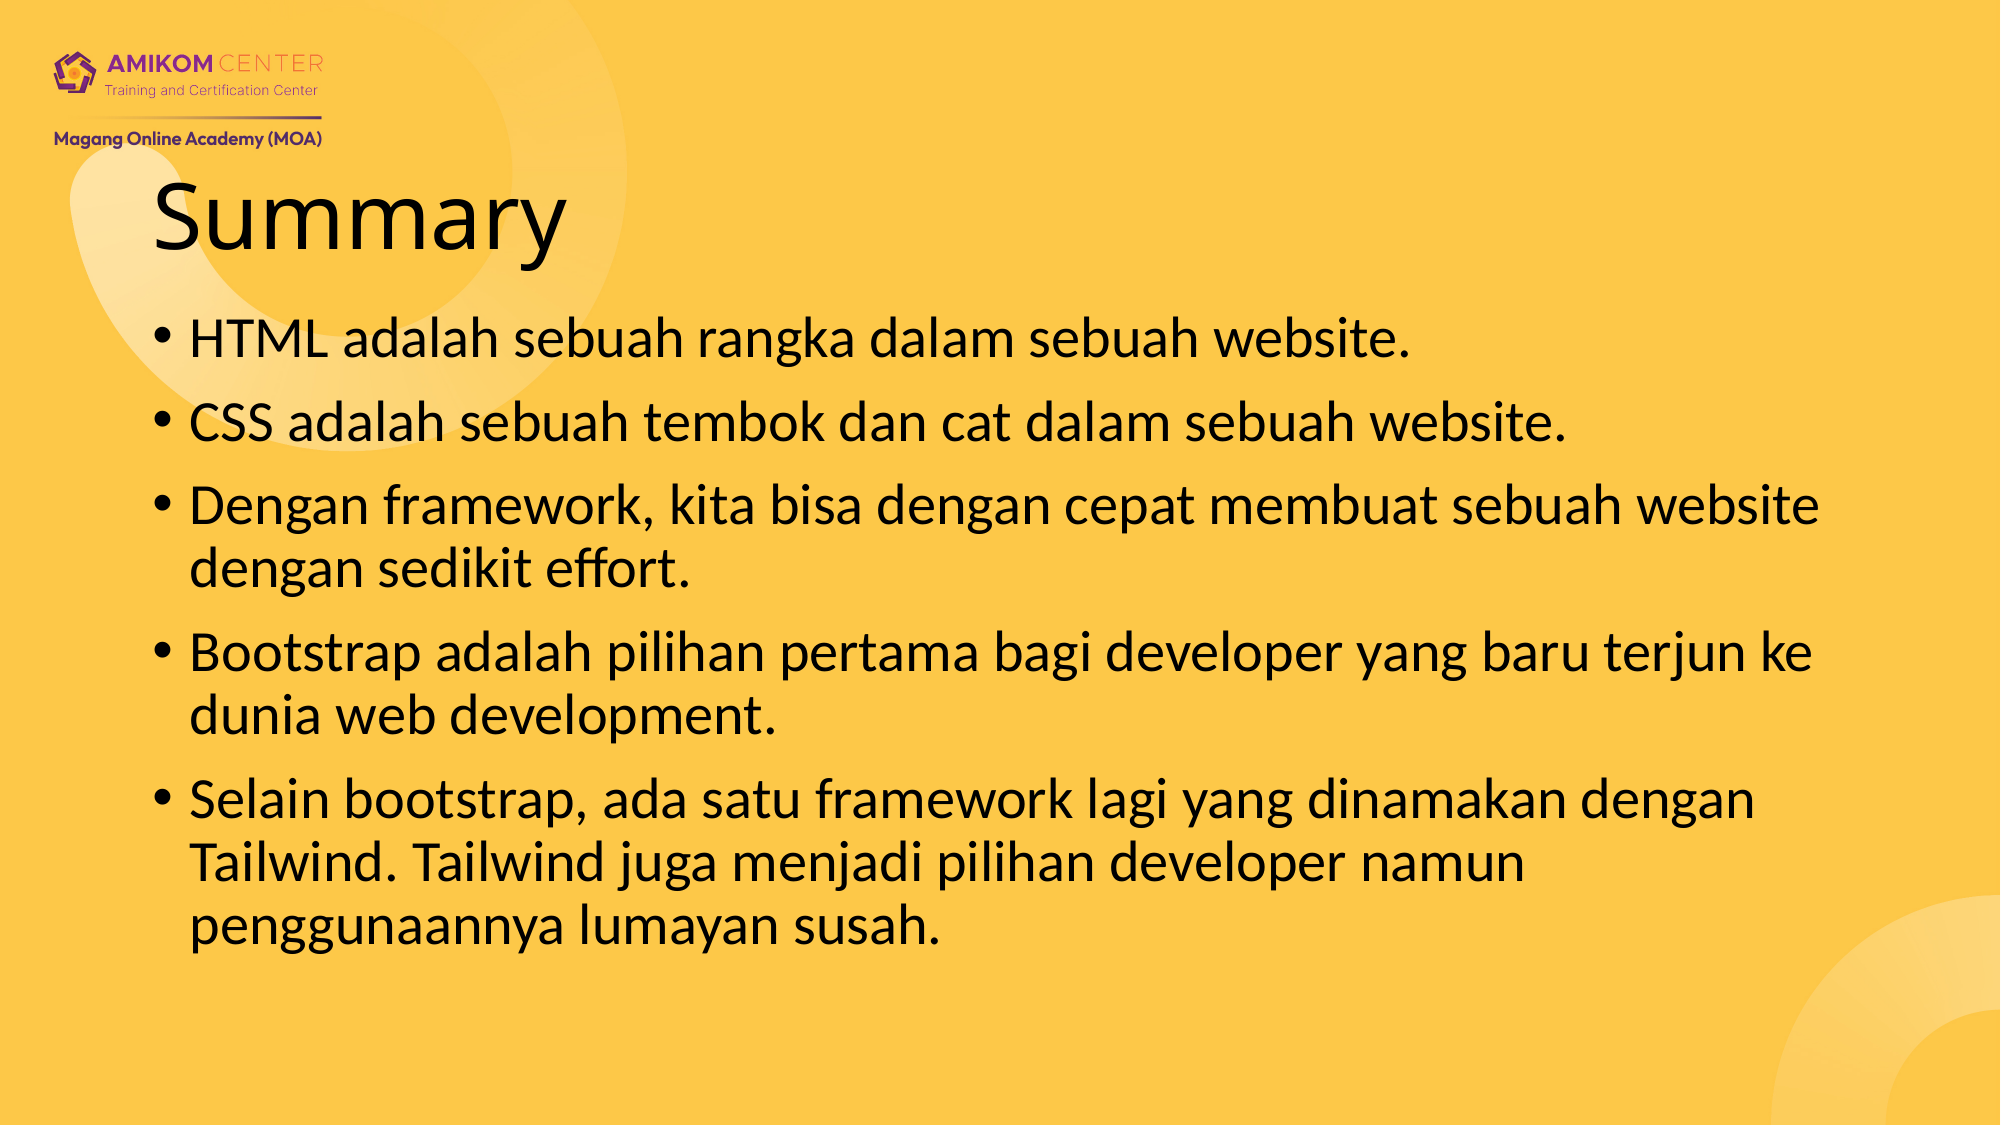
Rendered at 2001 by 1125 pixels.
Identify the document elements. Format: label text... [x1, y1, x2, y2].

list HTML adalah sebuah rangka dalam sebuah website. CSS adalah sebuah tembok dan cat dalam sebuah website. Dengan framework, kita bisa dengan cepat membuat sebuah website dengan sedikit effort. Bootstrap adalah pilihan pertama bagi developer yang baru terjun ke dunia web development. Selain bootstrap, ada satu framework lagi yang dinamakan dengan Tailwind. Tailwind juga menjadi pilihan developer namun penggunaannya lumayan susah. [137, 299, 1863, 1014]
title Summary [137, 111, 1863, 299]
picture [0, 0, 2001, 1125]
